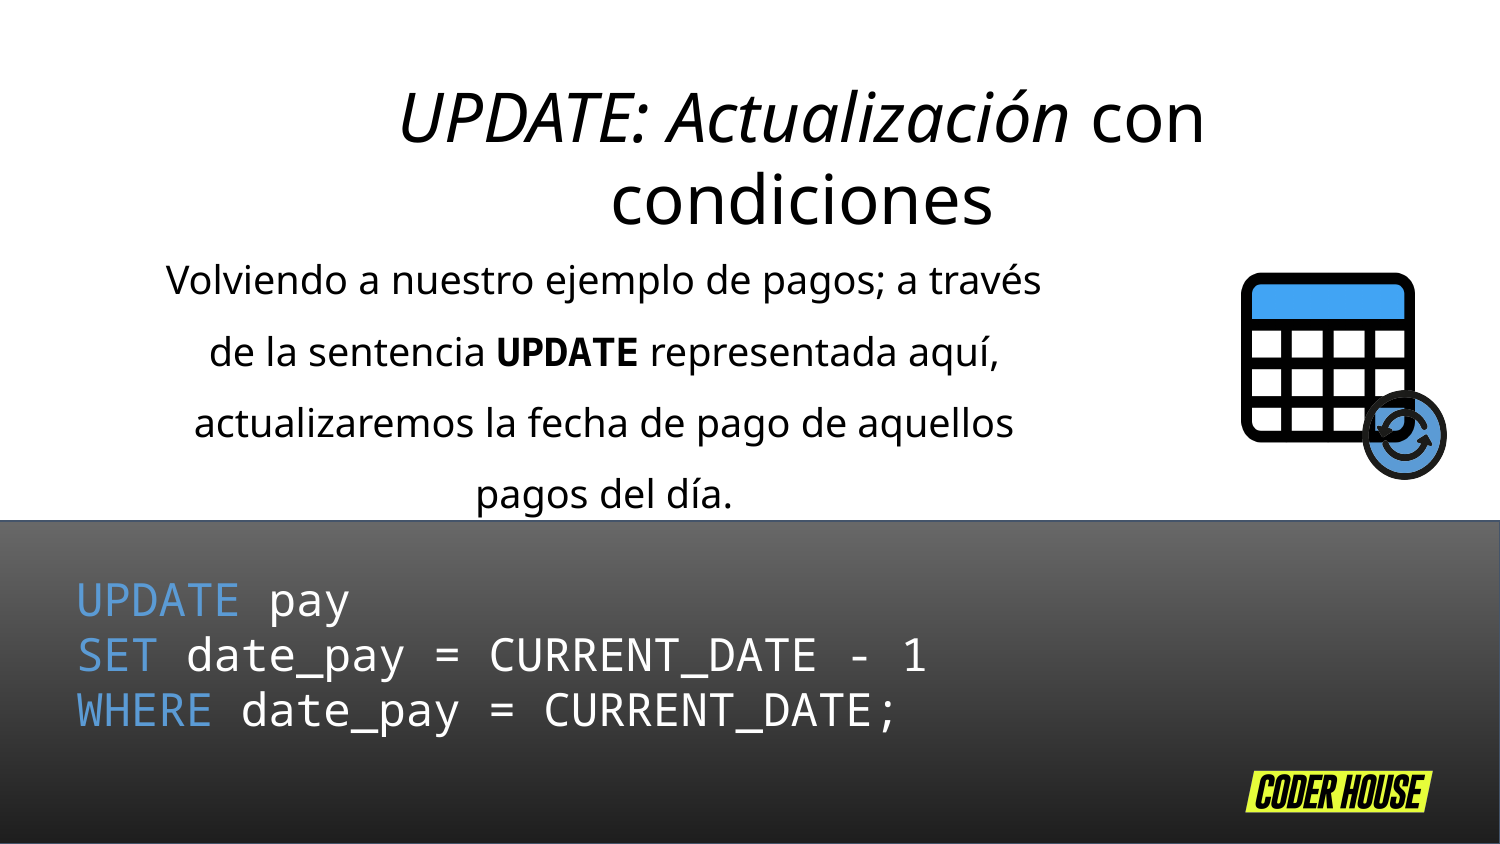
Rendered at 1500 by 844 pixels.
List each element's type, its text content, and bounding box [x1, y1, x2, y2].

text_box Volviendo a nuestro ejemplo de pagos; a través de la sentencia UPDATE representada aquí, actualizaremos la fecha de pago de aquellos pagos del día. [131, 216, 1077, 555]
text_box [0, 520, 1500, 844]
picture [1241, 764, 1437, 819]
text_box UPDATE pay SET date_pay = CURRENT_DATE - 1 WHERE date_pay = CURRENT_DATE; [60, 555, 1436, 788]
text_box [1241, 264, 1447, 480]
text_box UPDATE: Actualización con condiciones [246, 58, 1359, 175]
